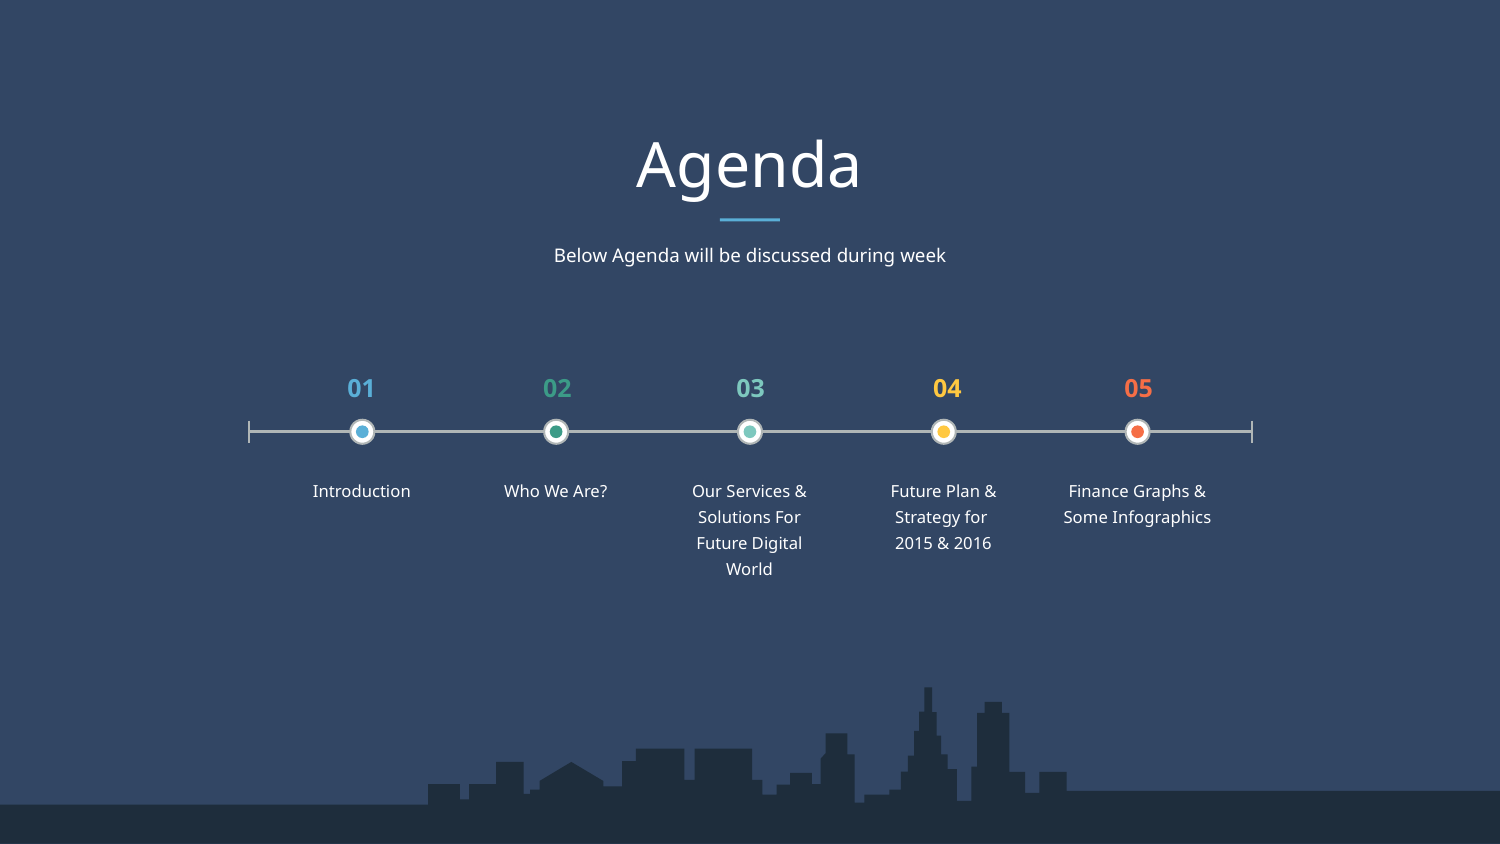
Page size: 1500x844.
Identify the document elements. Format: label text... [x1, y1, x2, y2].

text_box Agenda [112, 124, 1388, 201]
text_box 01 [344, 372, 380, 403]
text_box 02 [540, 372, 575, 403]
text_box 04 [930, 372, 965, 403]
text_box Introduction [286, 474, 437, 498]
text_box Our Services & Solutions For Future Digital World [674, 474, 825, 554]
text_box Below Agenda will be discussed during week [112, 243, 1388, 267]
text_box Who We Are? [480, 474, 631, 498]
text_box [247, 419, 1252, 445]
text_box Future Plan & Strategy for 2015 & 2016 [868, 474, 1019, 554]
text_box [719, 218, 780, 222]
text_box Finance Graphs & Some Infographics [1062, 474, 1213, 525]
text_box 05 [1120, 372, 1157, 403]
text_box [0, 687, 1500, 844]
text_box 03 [732, 372, 769, 403]
